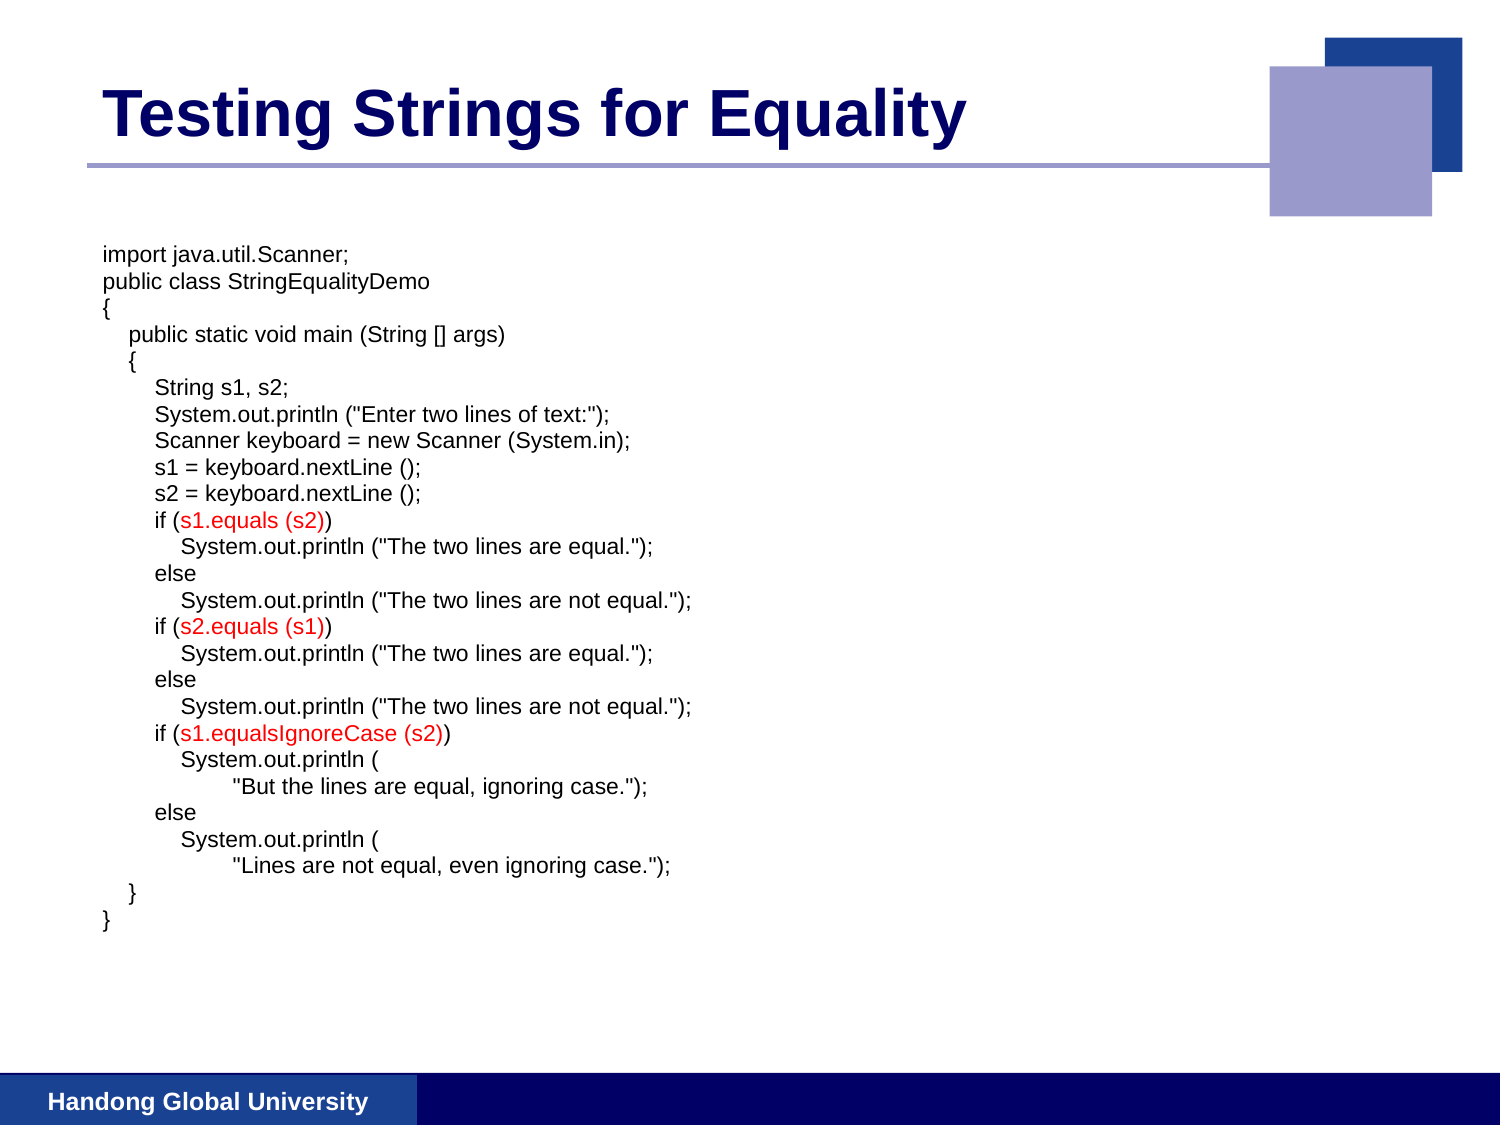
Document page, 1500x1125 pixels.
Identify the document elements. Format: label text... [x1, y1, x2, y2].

title Testing Strings for Equality [87, 46, 1238, 172]
list import java.util.Scanner; public class StringEqualityDemo { public static void main (String [] args) { String s1, s2; System.out.println ("Enter two lines of text:"); Scanner keyboard = new Scanner (System.in); s1 = keyboard.nextLine (); s2 = keyboard.nextLine (); if (s1.equals (s2)) System.out.println ("The two lines are equal."); else System.out.println ("The two lines are not equal."); if (s2.equals (s1)) System.out.println ("The two lines are equal."); else System.out.println ("The two lines are not equal."); if (s1.equalsIgnoreCase (s2)) System.out.println ( "But the lines are equal, ignoring case."); else System.out.println ( "Lines are not equal, even ignoring case."); } } [87, 237, 1425, 1013]
